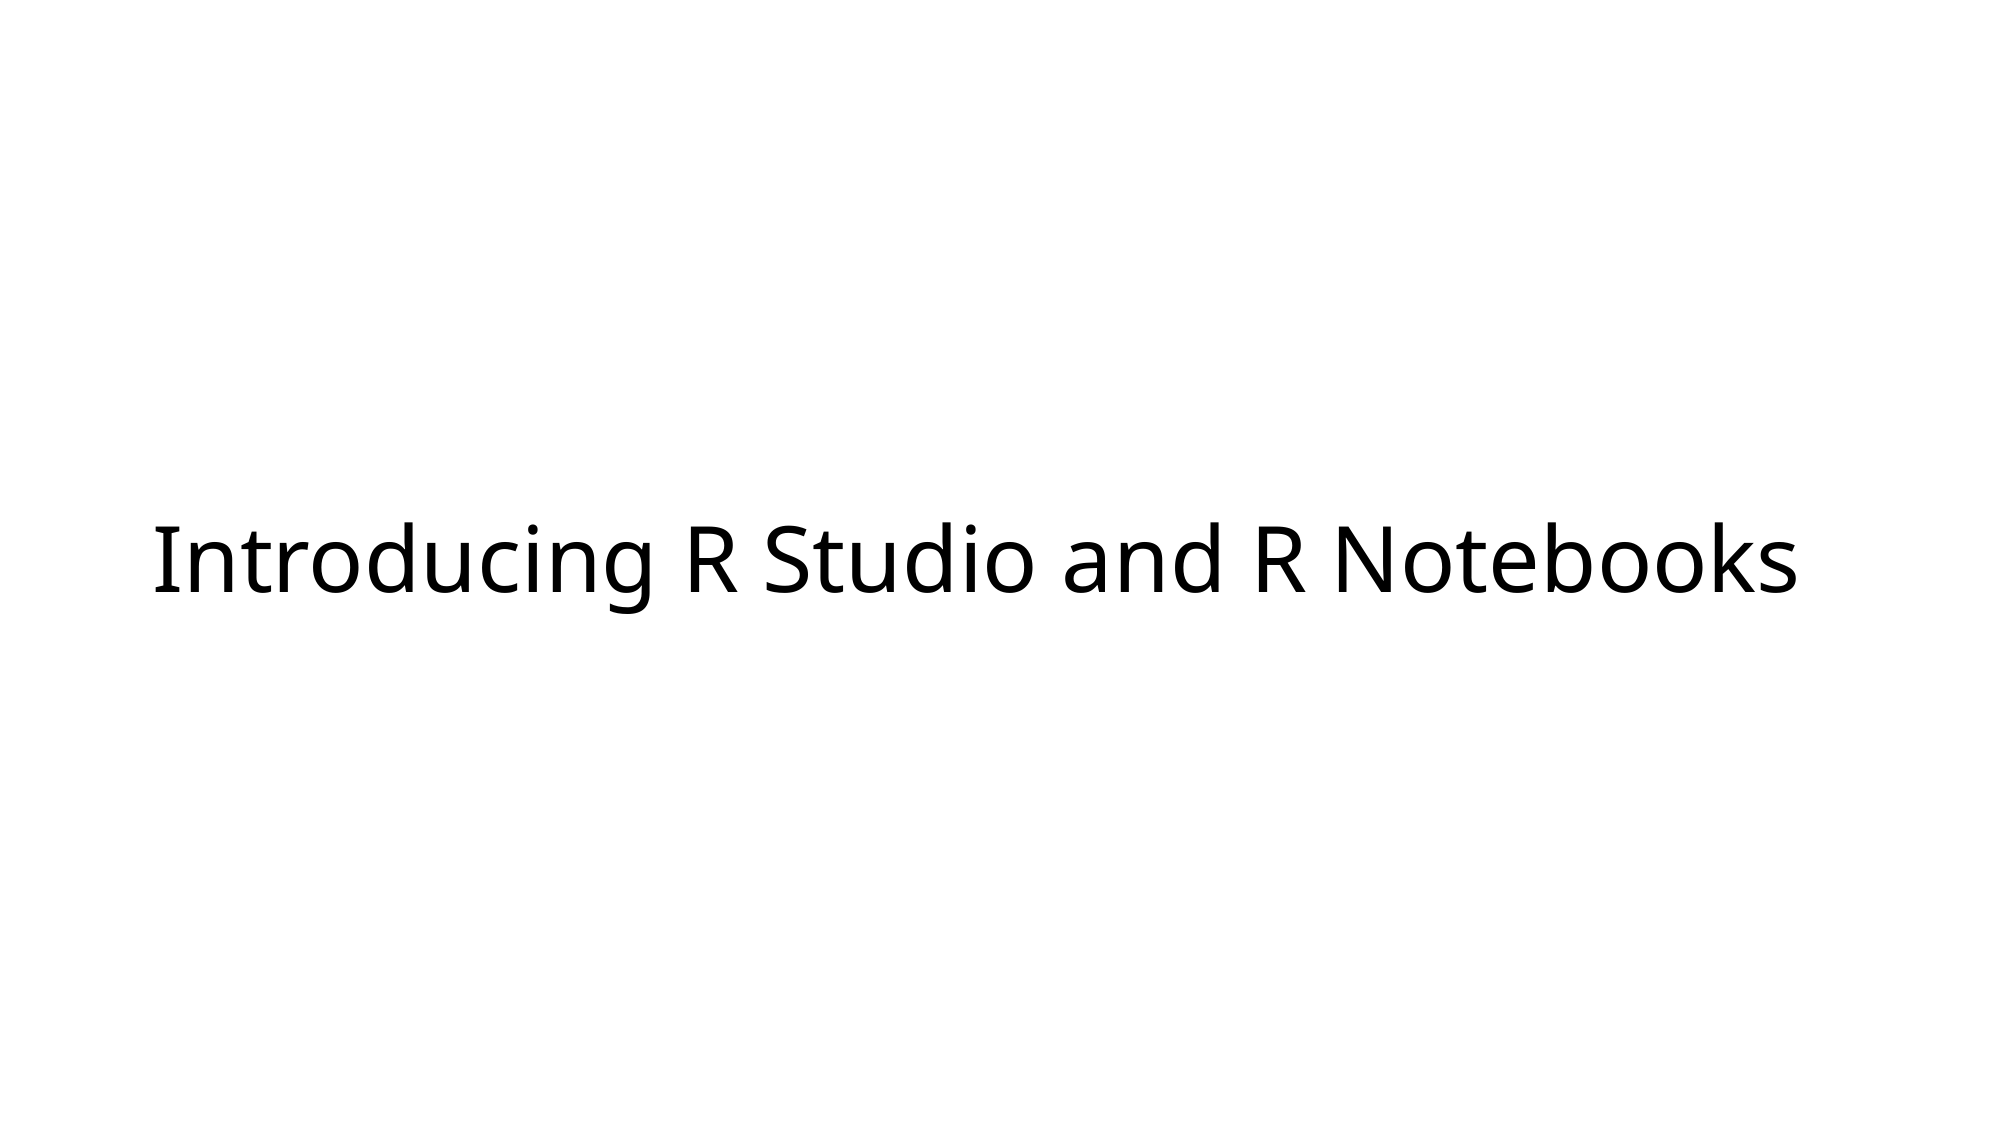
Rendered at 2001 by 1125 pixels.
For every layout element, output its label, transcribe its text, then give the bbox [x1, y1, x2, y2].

title Introducing R Studio and R Notebooks [137, 0, 1863, 1125]
